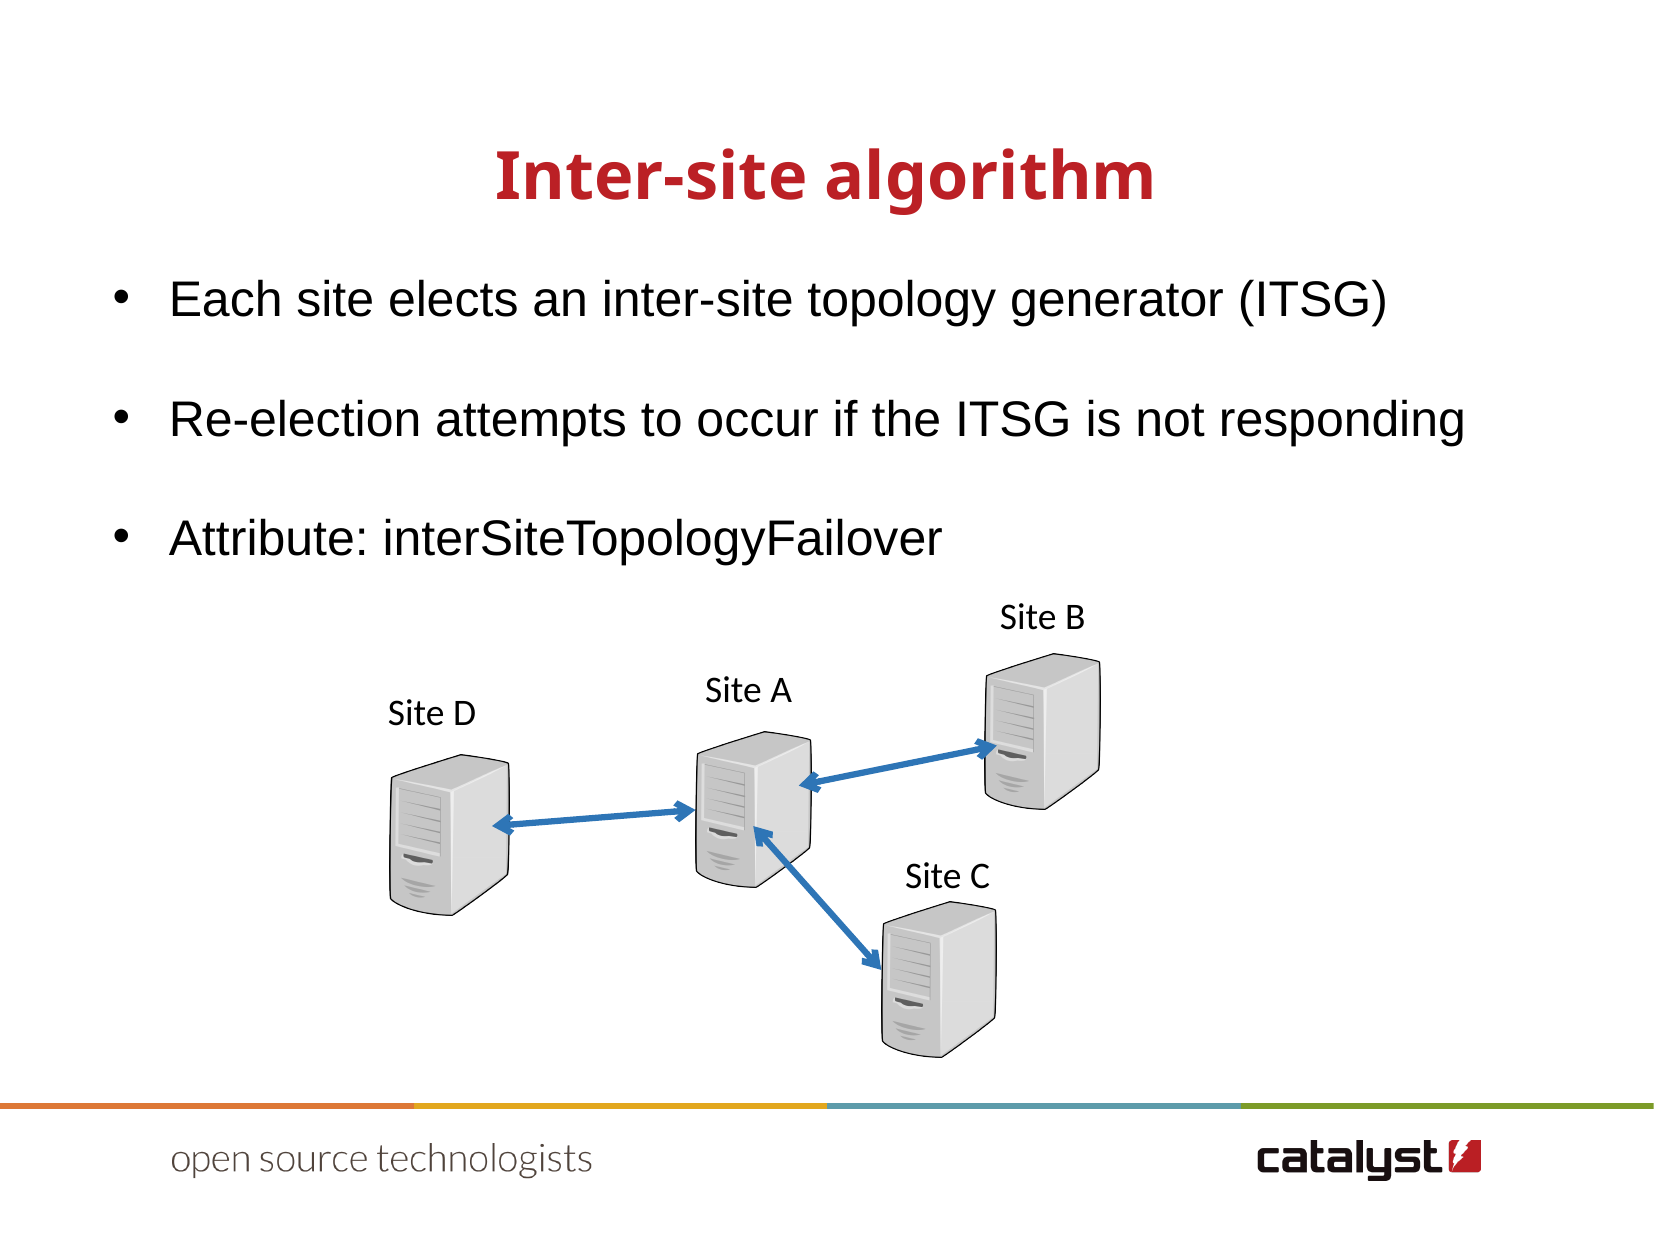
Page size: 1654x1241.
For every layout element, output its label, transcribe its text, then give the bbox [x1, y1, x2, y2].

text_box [491, 809, 696, 827]
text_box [798, 745, 997, 786]
list Each site elects an inter-site topology generator (ITSG) Re-election attempts to occur if the ITSG is not responding Attribute: interSiteTopologyFailover [112, 236, 1535, 956]
picture [695, 731, 812, 888]
picture [0, 1103, 1654, 1181]
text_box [753, 826, 882, 970]
text_box Site A [690, 657, 808, 718]
picture [881, 901, 997, 1058]
text_box Site B [984, 584, 1101, 645]
text_box Site C [890, 843, 1006, 904]
text_box Site D [372, 680, 492, 740]
picture [984, 653, 1101, 810]
title Inter-site algorithm [82, 49, 1571, 257]
picture [389, 754, 510, 916]
